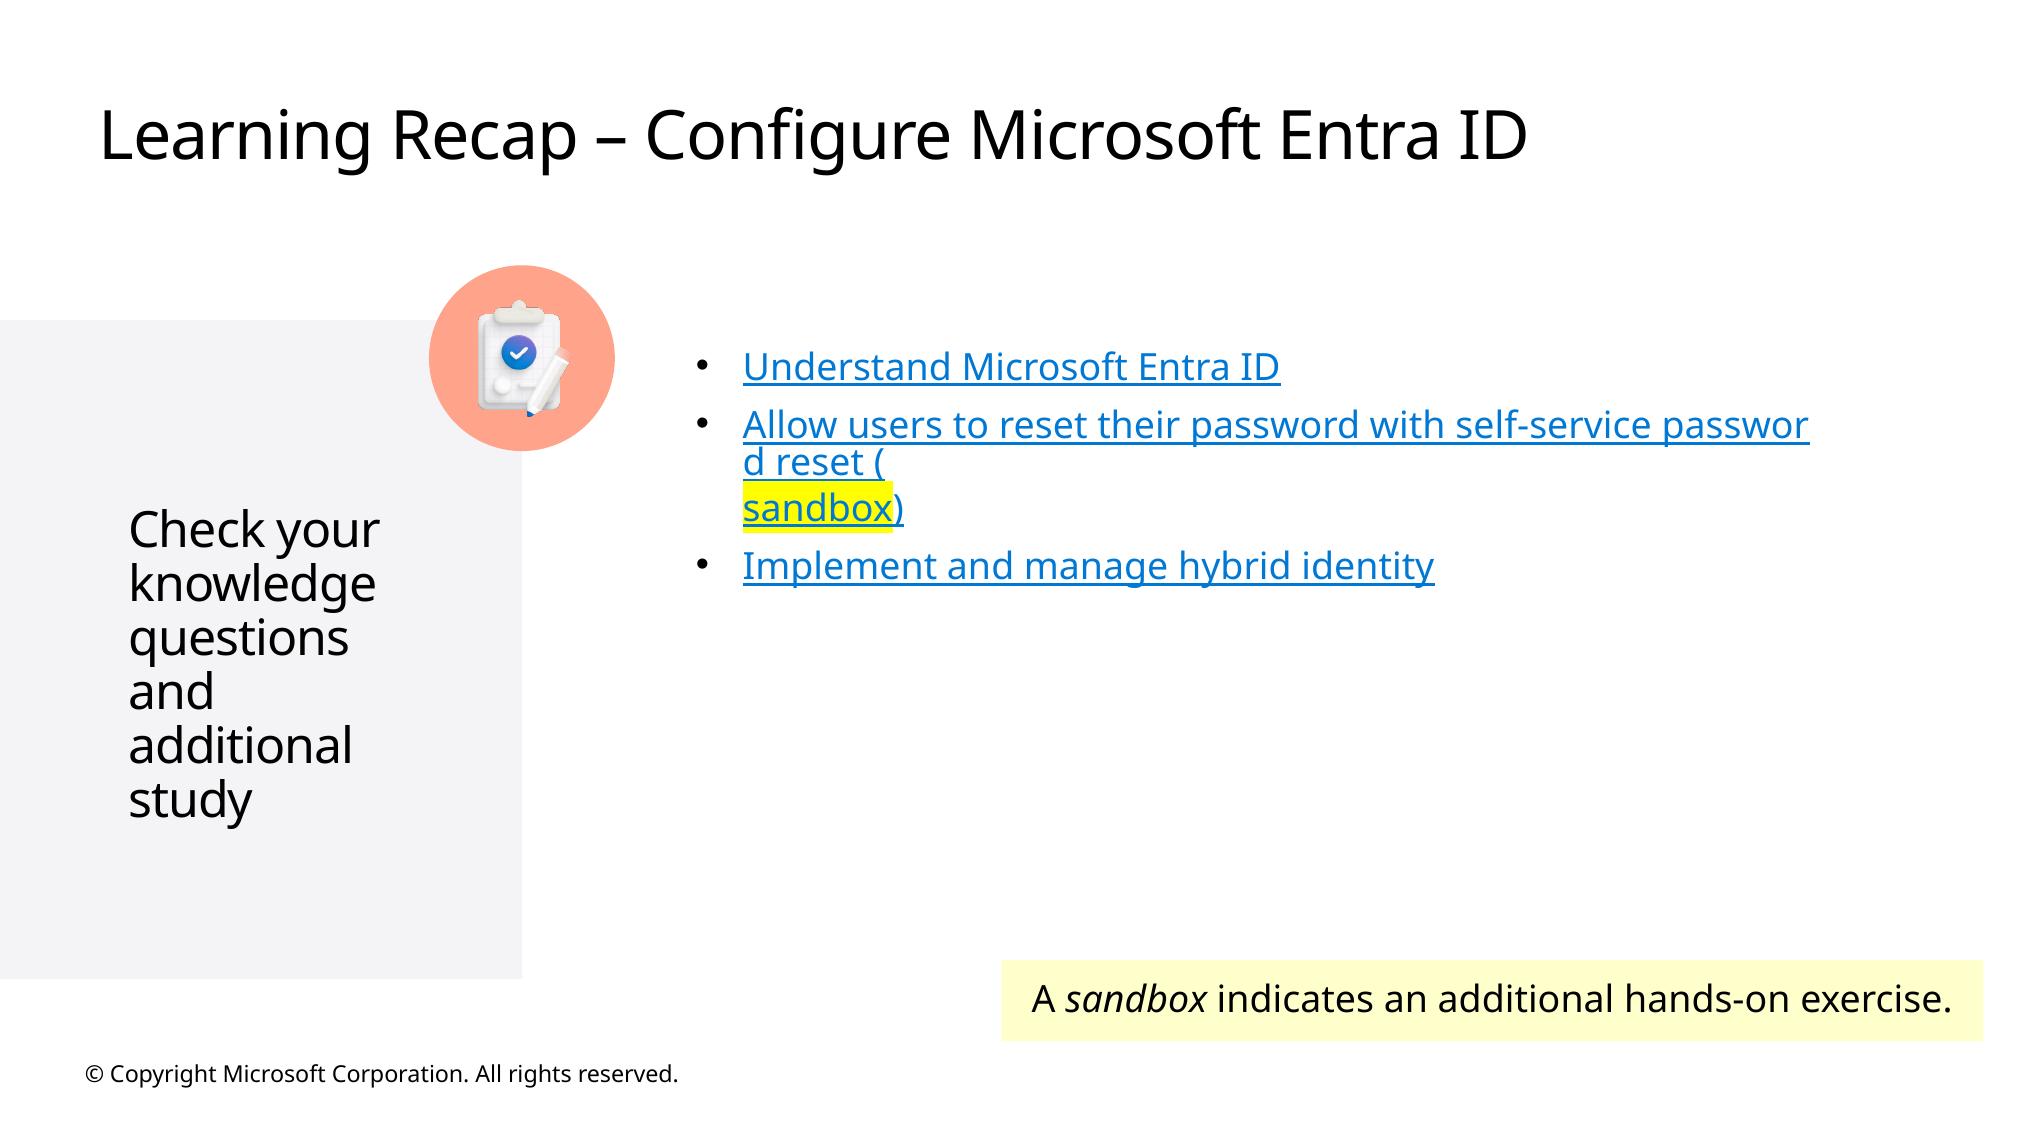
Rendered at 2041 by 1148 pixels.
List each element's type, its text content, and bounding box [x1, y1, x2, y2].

text_box A sandbox indicates an additional hands-on exercise. [1001, 960, 1984, 1042]
text_box Understand Microsoft Entra ID Allow users to reset their password with self-service password reset (sandbox) Implement and manage hybrid identity [678, 326, 1849, 643]
title Learning Recap – Configure Microsoft Entra ID [98, 86, 2019, 169]
picture [463, 300, 580, 417]
